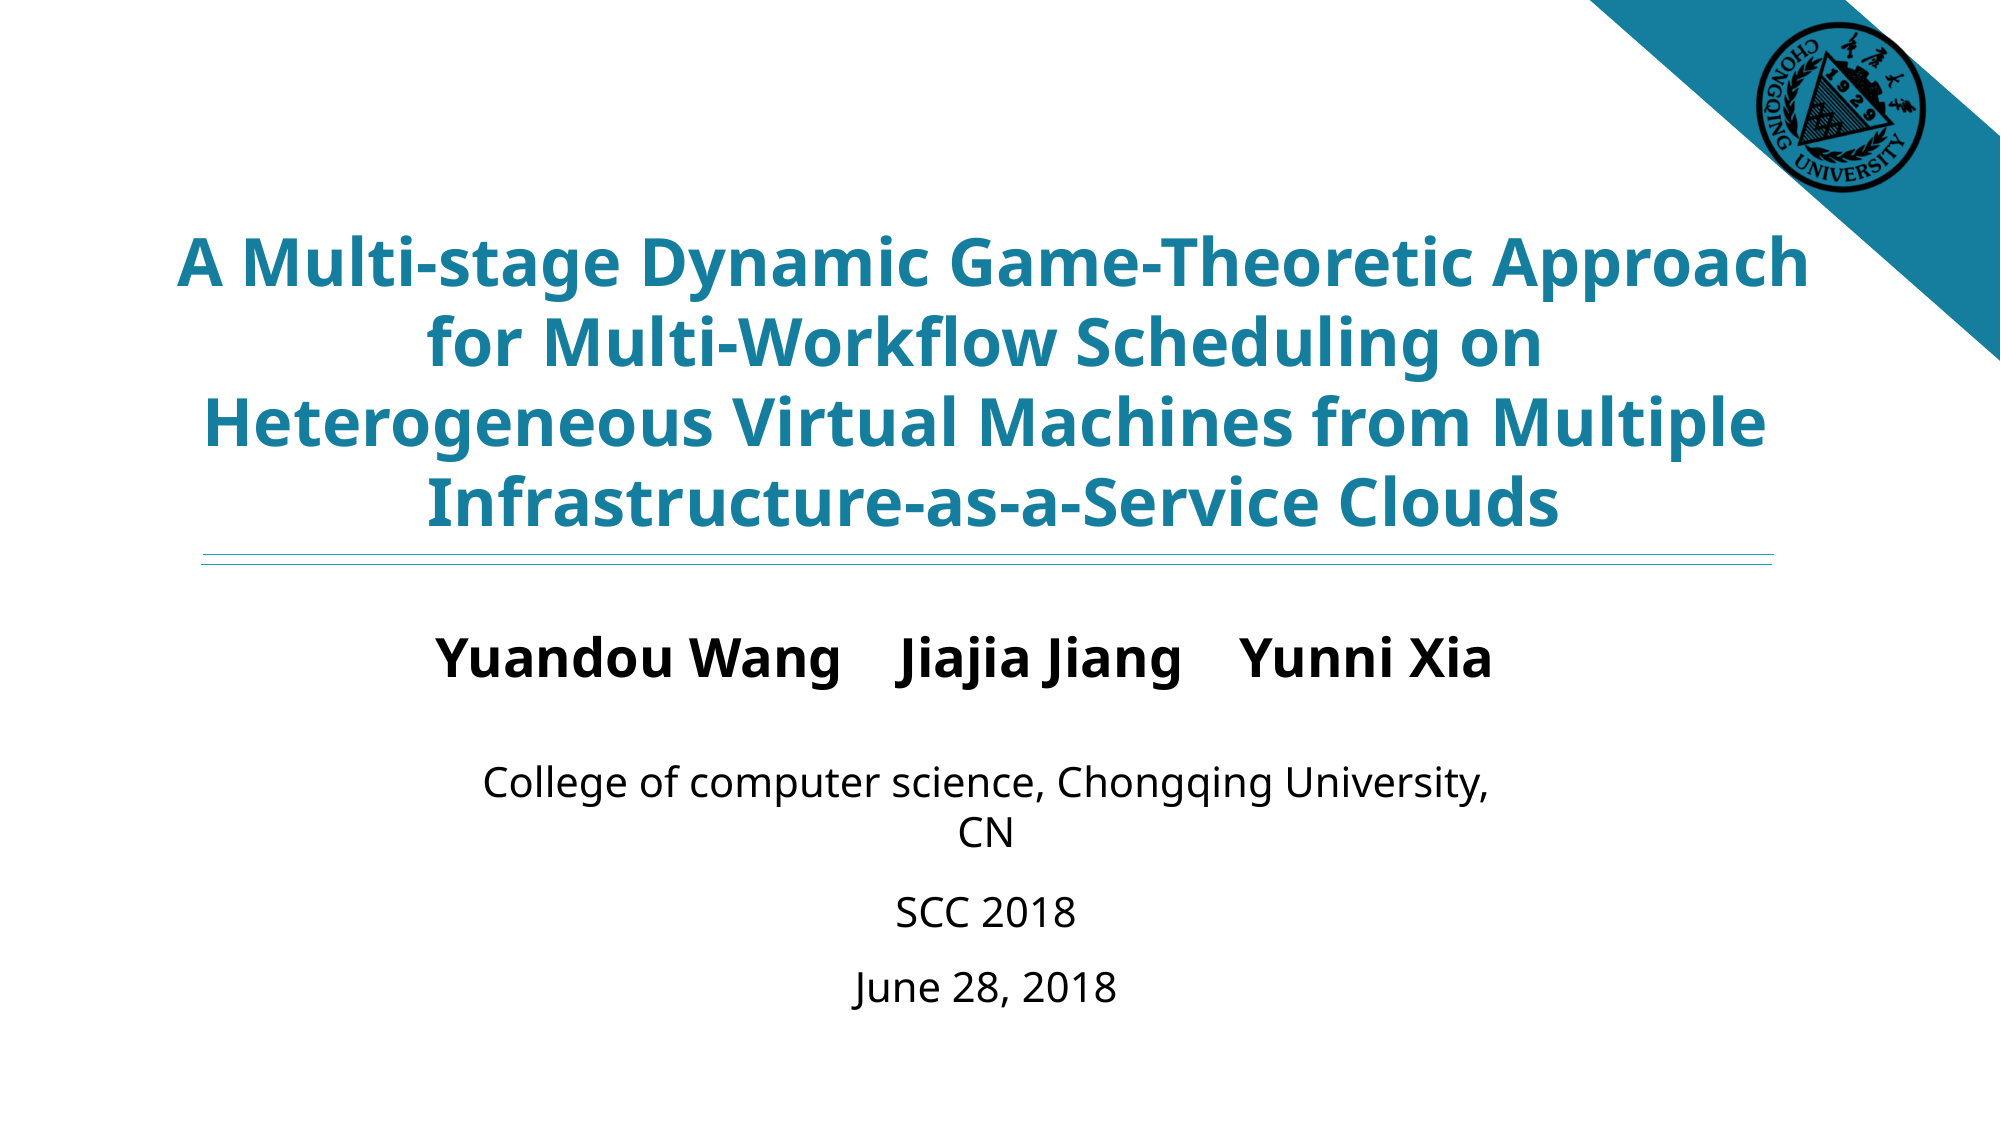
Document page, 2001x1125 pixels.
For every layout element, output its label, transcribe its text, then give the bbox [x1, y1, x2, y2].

picture [1738, 2, 1953, 212]
text_box [1861, 123, 2000, 363]
text_box SCC 2018 June 28, 2018 [626, 853, 1347, 1019]
text_box Yuandou Wang Jiajia Jiang Yunni Xia [413, 616, 1560, 696]
text_box College of computer science, Chongqing University, CN [441, 748, 1532, 864]
text_box A Multi-stage Dynamic Game-Theoretic Approach for Multi-Workflow Scheduling on Heterogeneous Virtual Machines from Multiple Infrastructure-as-a-Service Clouds [121, 212, 1869, 548]
text_box [1588, 0, 1803, 97]
